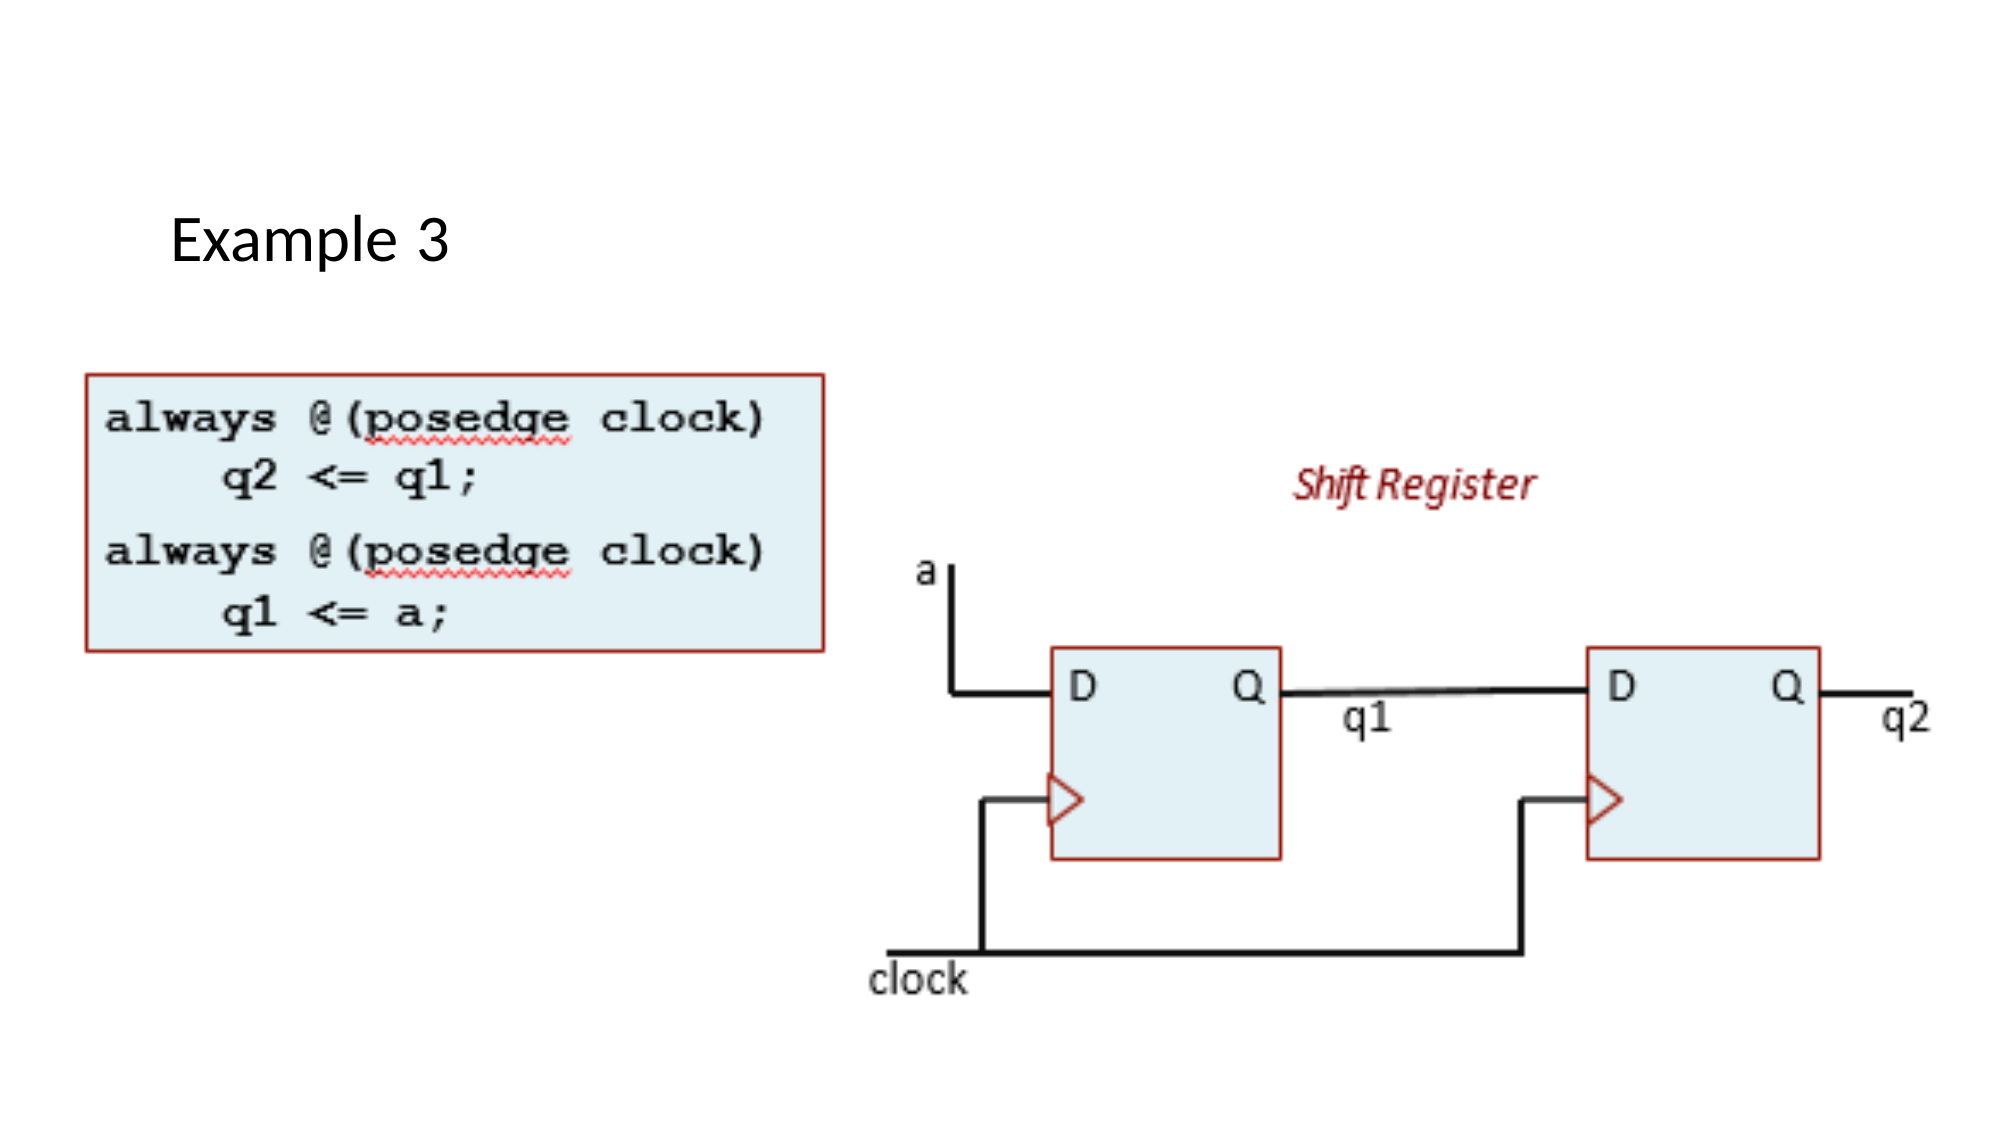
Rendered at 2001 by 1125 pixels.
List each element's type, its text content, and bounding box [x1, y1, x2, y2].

picture [69, 347, 1976, 1125]
text_box Example 3 [155, 179, 558, 284]
